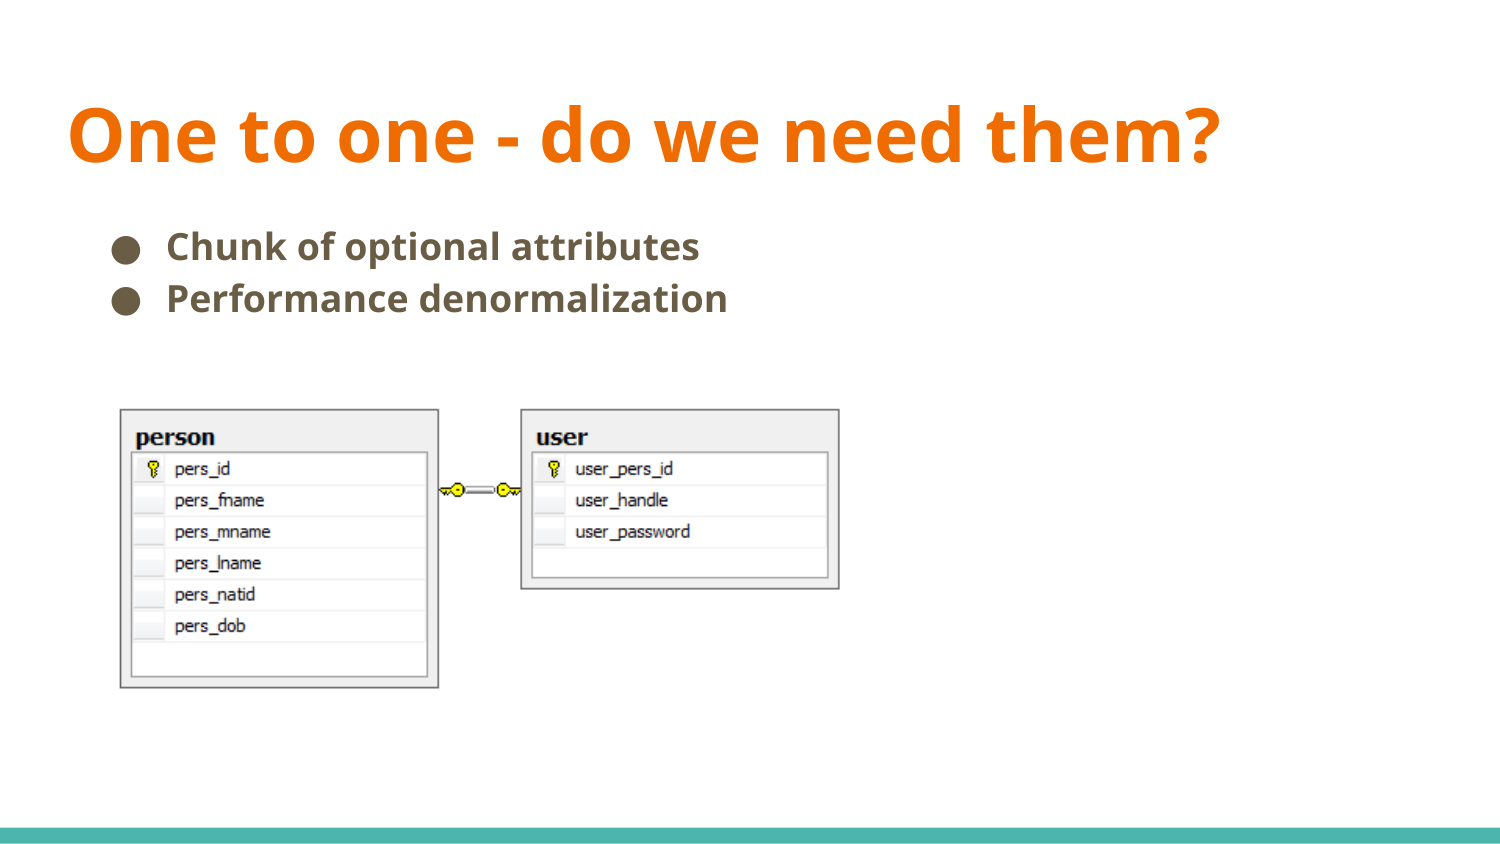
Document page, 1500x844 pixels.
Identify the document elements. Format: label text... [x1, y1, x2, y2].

list Chunk of optional attributes Performance denormalization [75, 201, 1474, 345]
picture [95, 370, 890, 706]
title One to one - do we need them? [51, 72, 1449, 189]
